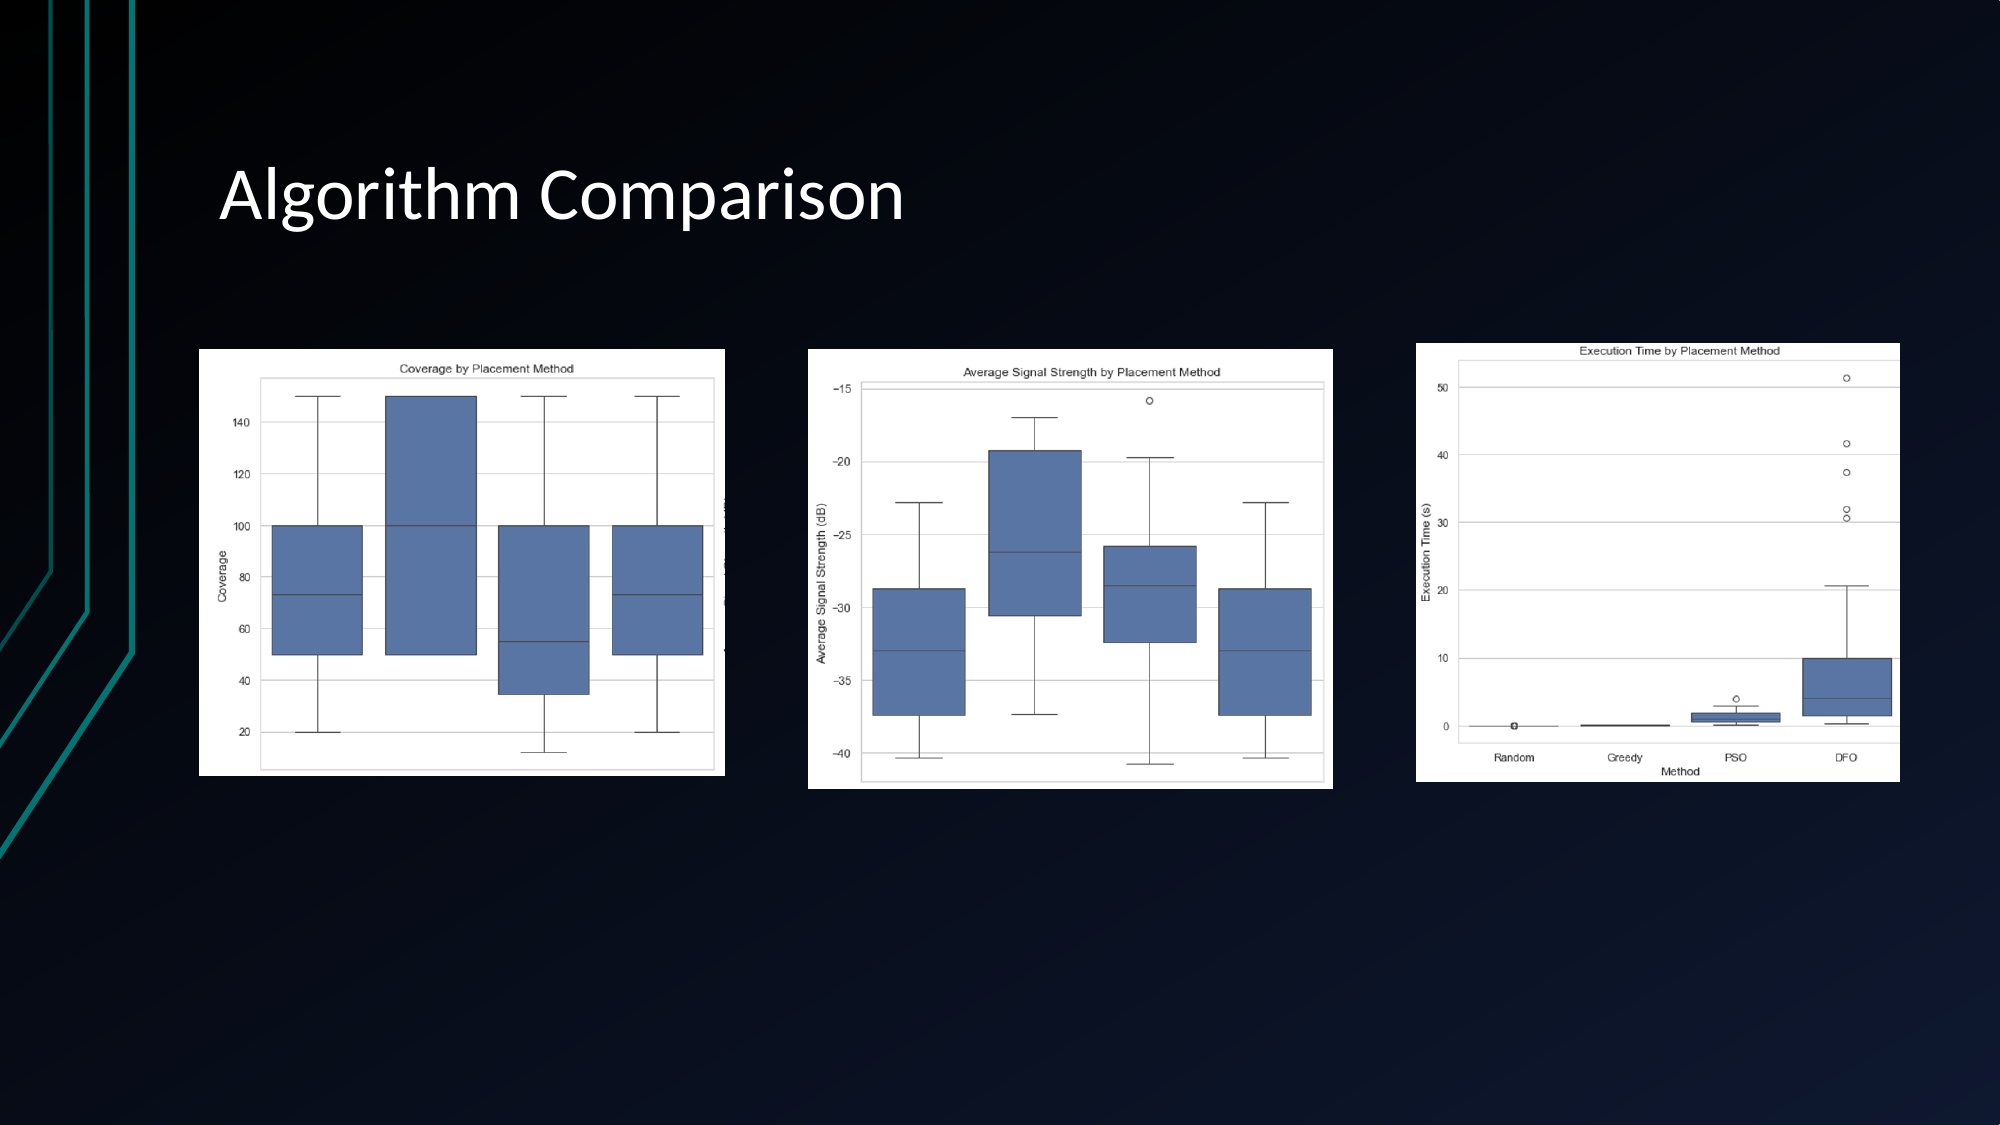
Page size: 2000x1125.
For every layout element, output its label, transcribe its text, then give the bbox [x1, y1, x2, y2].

picture [1416, 343, 1900, 782]
title Algorithm Comparison [199, 45, 1900, 246]
picture [199, 349, 725, 776]
picture [808, 349, 1333, 789]
